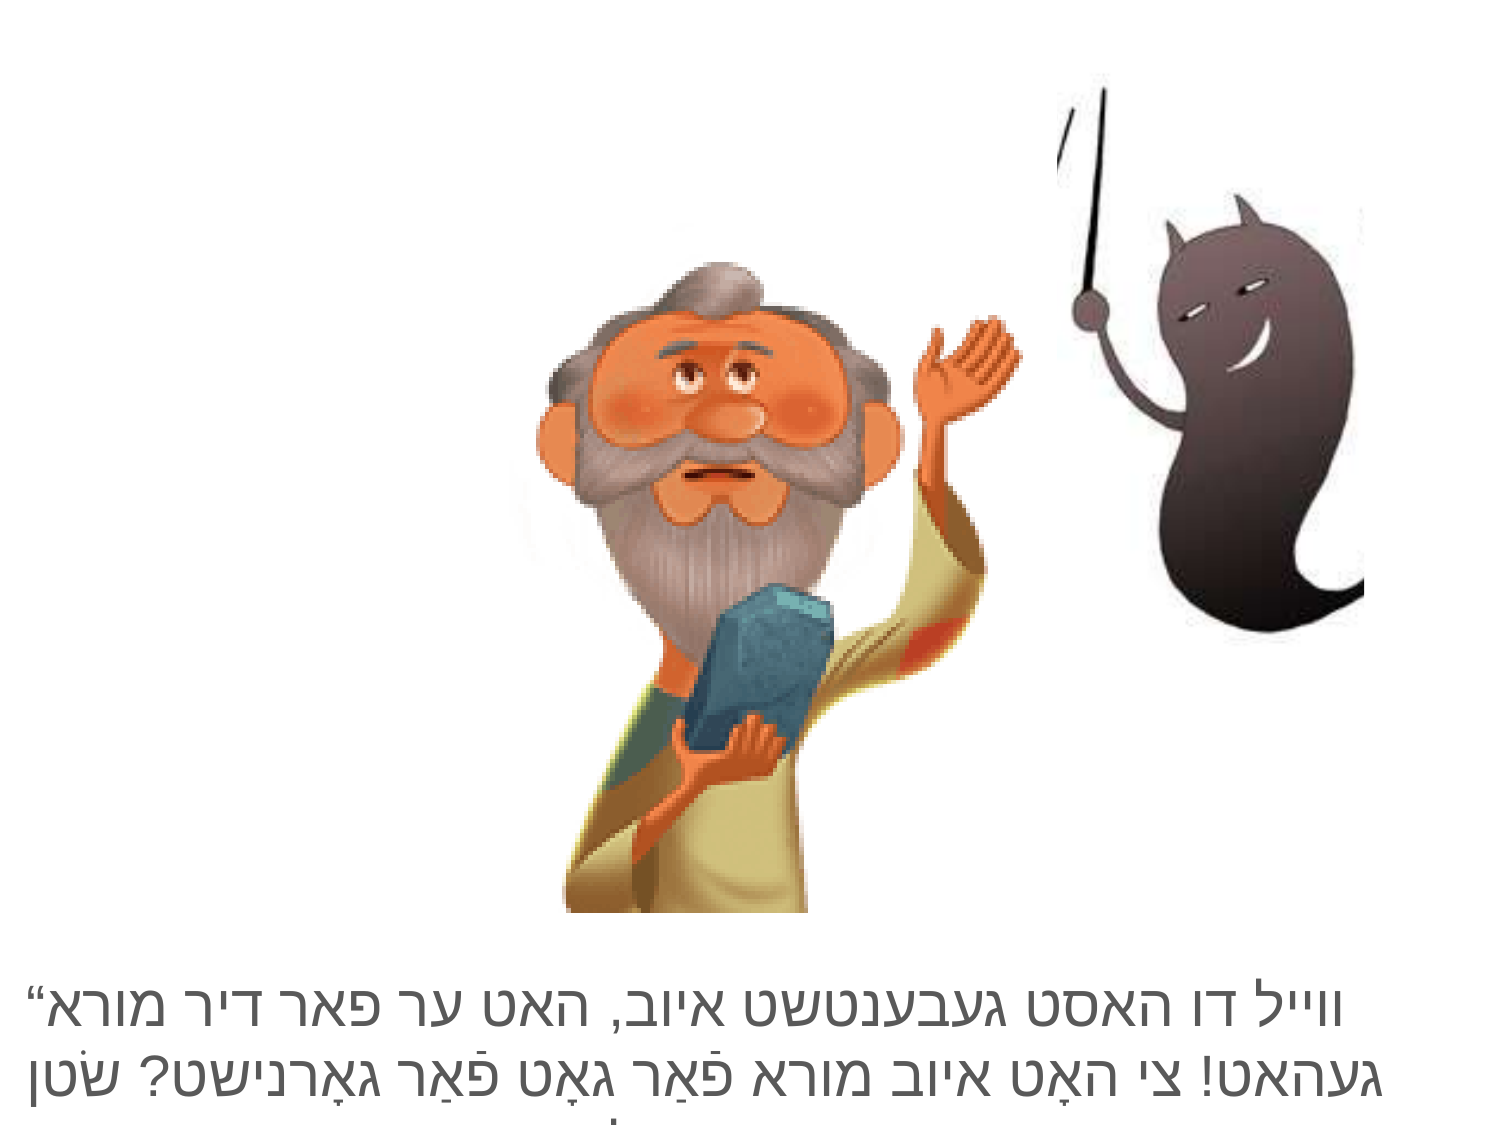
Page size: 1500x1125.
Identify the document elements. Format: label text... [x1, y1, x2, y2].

picture [466, 219, 1028, 913]
picture [1056, 0, 1365, 689]
text_box “ווייל דו האסט געבענטשט איוב, האט ער פאר דיר מורא געהאט! צי האָט איוב מורא פֿאַר גאָט פֿאַר גאָרנישט? שׂטן האָט פּלאַנירט צו פּרובירן דזשאָב. [11, 961, 1483, 1125]
